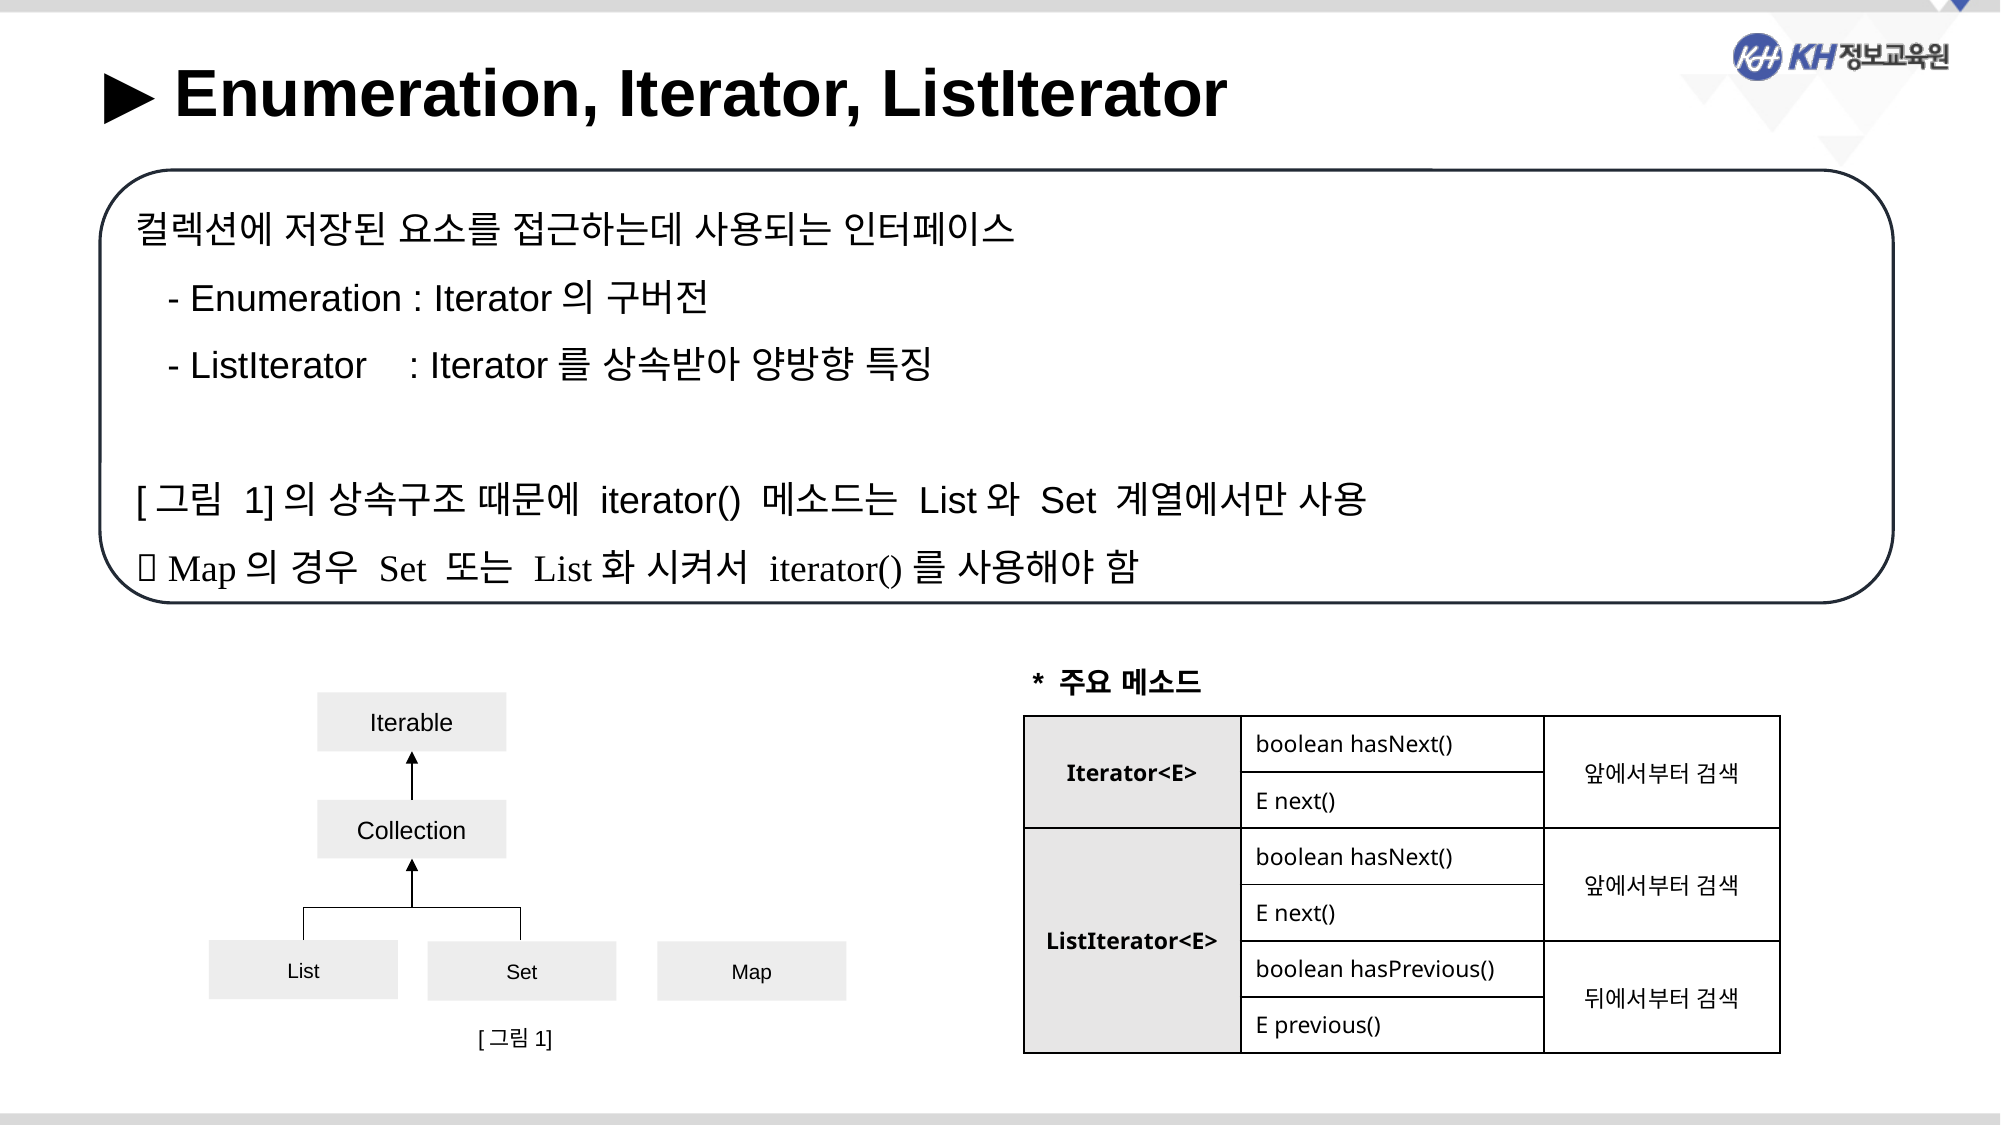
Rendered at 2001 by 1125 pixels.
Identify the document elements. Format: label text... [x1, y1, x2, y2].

table_cell ListIterator<E> [1025, 829, 1240, 1052]
text_box 컬렉션에 저장된 요소를 접근하는데 사용되는 인터페이스 - Enumeration : Iterator의 구버전 - ListIterator : Iterator를 상속받아 양방향 특징 [그림 1]의 상속구조 때문에 iterator() 메소드는 List와 Set 계열에서만 사용  Map의 경우 Set 또는 List화 시켜서 iterator()를 사용해야 함 [98, 168, 1895, 604]
picture [0, 0, 2001, 1113]
table_cell boolean hasNext() [1242, 829, 1543, 884]
table_cell E previous() [1242, 998, 1543, 1052]
table_header 앞에서부터 검색 [1545, 717, 1779, 827]
table_cell E next() [1242, 885, 1543, 940]
text_box * 주요 메소드 [1017, 656, 1218, 707]
table_cell 뒤에서부터 검색 [1545, 942, 1779, 1052]
table_cell 앞에서부터 검색 [1545, 829, 1779, 940]
table_header Iterator<E> [1025, 717, 1240, 827]
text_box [208, 692, 847, 1059]
table_cell boolean hasPrevious() [1242, 942, 1543, 996]
table_header boolean hasNext() [1242, 717, 1543, 771]
text_box ▶ Enumeration, Iterator, ListIterator [90, 42, 1980, 137]
table_cell E next() [1242, 773, 1543, 827]
